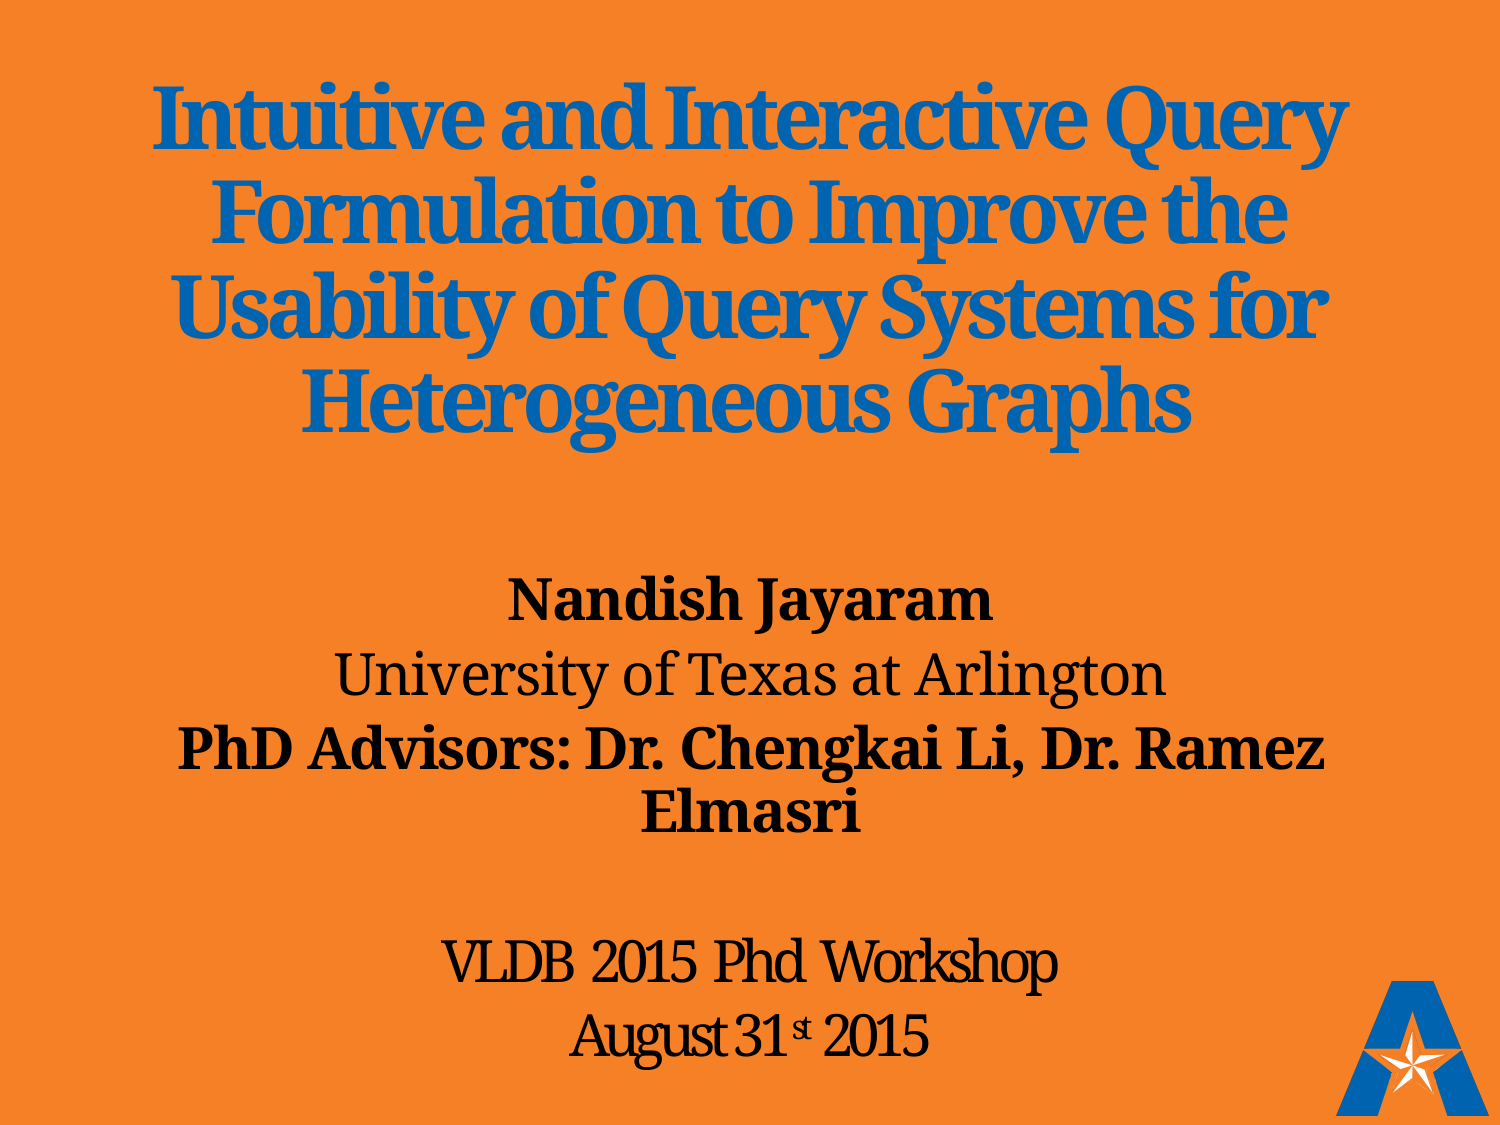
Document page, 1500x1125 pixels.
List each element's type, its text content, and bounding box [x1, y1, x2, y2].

list Nandish Jayaram University of Texas at Arlington PhD Advisors: Dr. Chengkai Li, Dr. Ramez Elmasri VLDB 2015 Phd Workshop August 31st 2015 [94, 570, 1408, 1087]
list Intuitive and Interactive Query Formulation to Improve the Usability of Query Systems for Heterogeneous Graphs [56, 73, 1439, 360]
picture [1336, 981, 1489, 1116]
